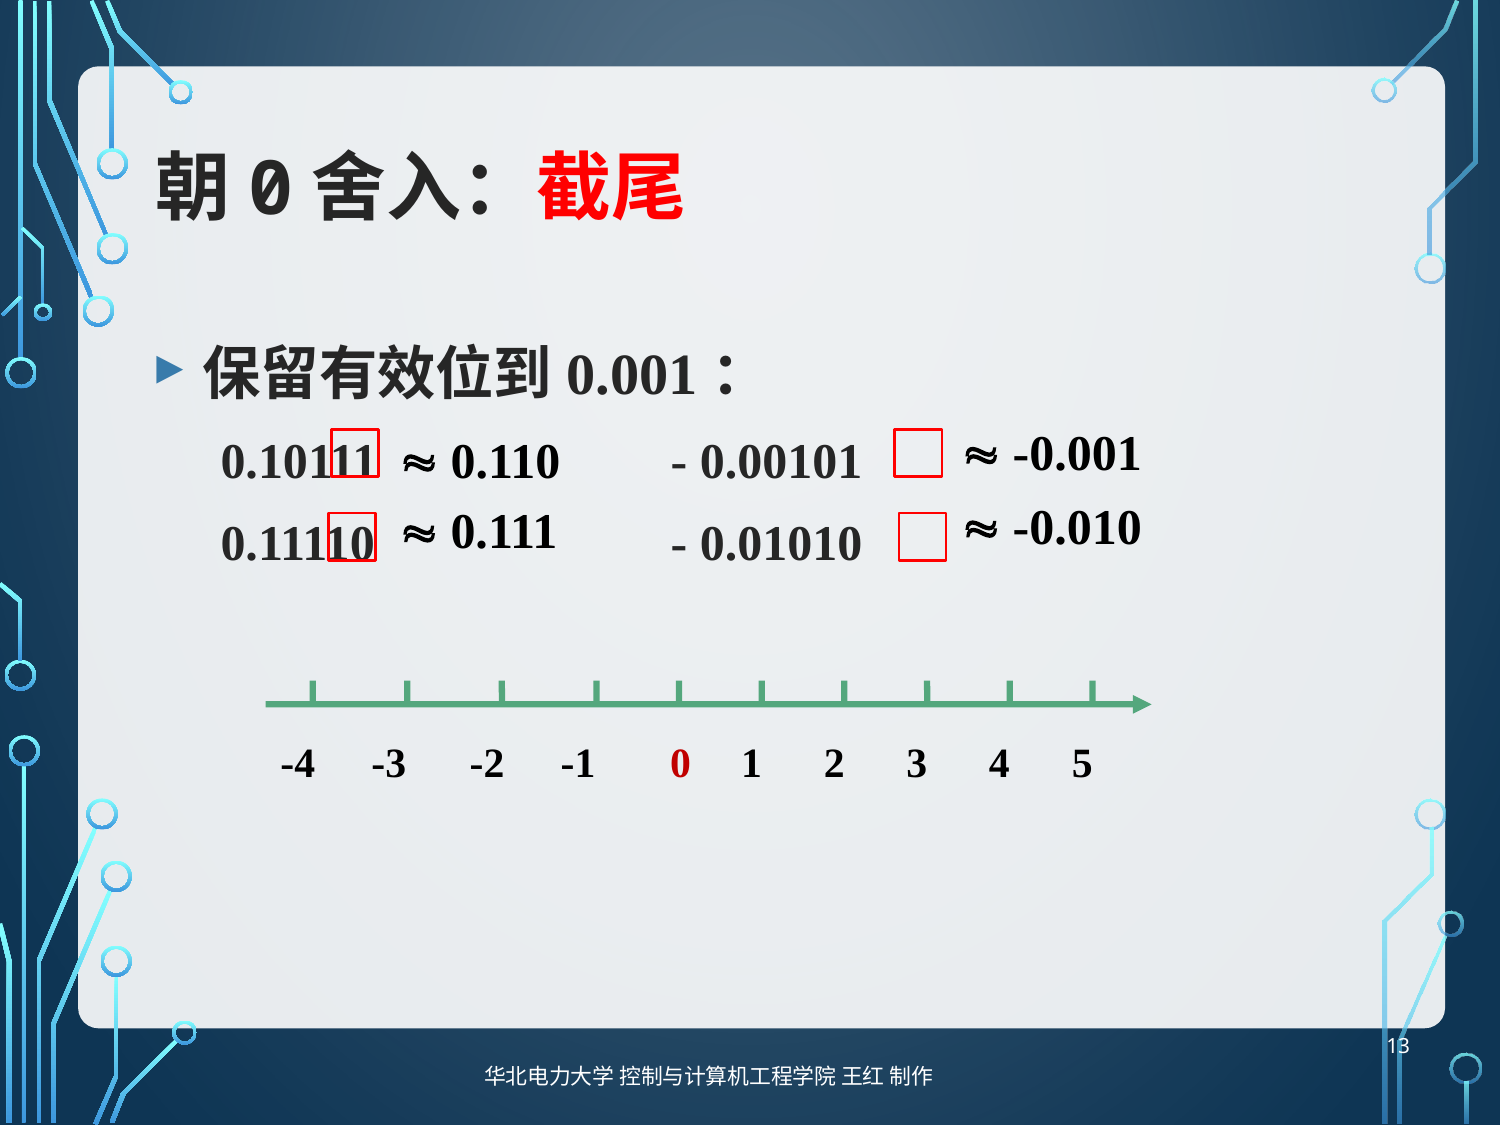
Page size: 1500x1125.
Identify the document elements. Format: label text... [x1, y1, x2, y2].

text_box  0.111 [383, 491, 573, 567]
text_box 2 [808, 728, 868, 793]
text_box -2 [454, 728, 534, 793]
text_box [1093, 698, 1152, 711]
slide_number 13 [1074, 1025, 1425, 1100]
text_box  -0.001 [945, 413, 1157, 486]
text_box [327, 512, 377, 562]
text_box -3 [356, 728, 440, 793]
text_box  0.110 [383, 420, 576, 496]
text_box -4 [265, 728, 345, 793]
text_box  -0.010 [945, 486, 1157, 562]
text_box [898, 512, 947, 562]
list 保留有效位到0.001： 0.10111 - 0.00101 0.11110 - 0.01010 [140, 314, 1400, 1000]
text_box 1 [726, 728, 786, 793]
text_box 5 [1057, 728, 1116, 793]
title 朝0舍入：截尾 [140, 101, 1400, 279]
text_box 0 [655, 728, 715, 793]
text_box 3 [891, 728, 951, 793]
text_box -1 [545, 728, 632, 793]
text_box [893, 428, 943, 478]
text_box 4 [974, 728, 1034, 793]
footer 华北电力大学 控制与计算机工程学院 王红 制作 [324, 1046, 1093, 1106]
text_box [330, 428, 380, 478]
